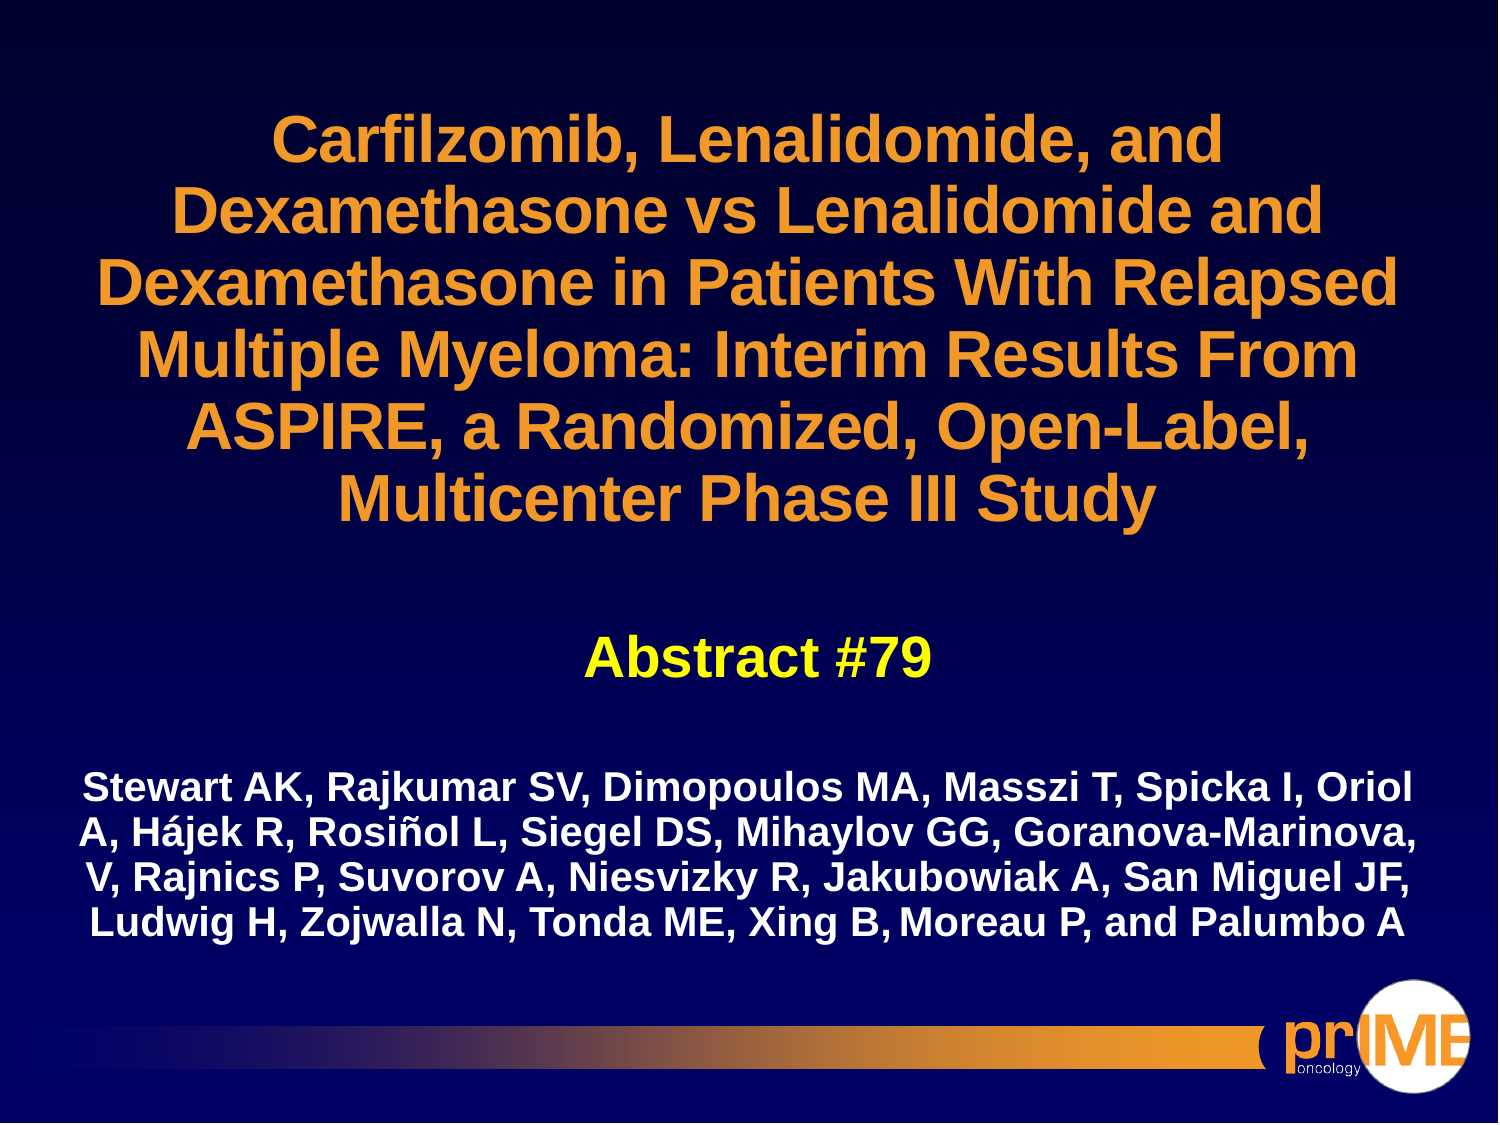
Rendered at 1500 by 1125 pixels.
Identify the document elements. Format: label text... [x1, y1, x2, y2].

text_box Abstract #79 [91, 608, 1426, 705]
list Carfilzomib, Lenalidomide, and Dexamethasone vs Lenalidomide and Dexamethasone in Patients With Relapsed Multiple Myeloma: Interim Results From ASPIRE, a Randomized, Open-Label, Multicenter Phase III Study Stewart AK, Rajkumar SV, Dimopoulos MA, Masszi T, Spicka I, Oriol A, Hájek R, Rosiñol L, Siegel DS, Mihaylov GG, Goranova-Marinova, V, Rajnics P, Suvorov A, Niesvizky R, Jakubowiak A, San Miguel JF, Ludwig H, Zojwalla N, Tonda ME, Xing B, Moreau P, and Palumbo A [64, 104, 1431, 965]
